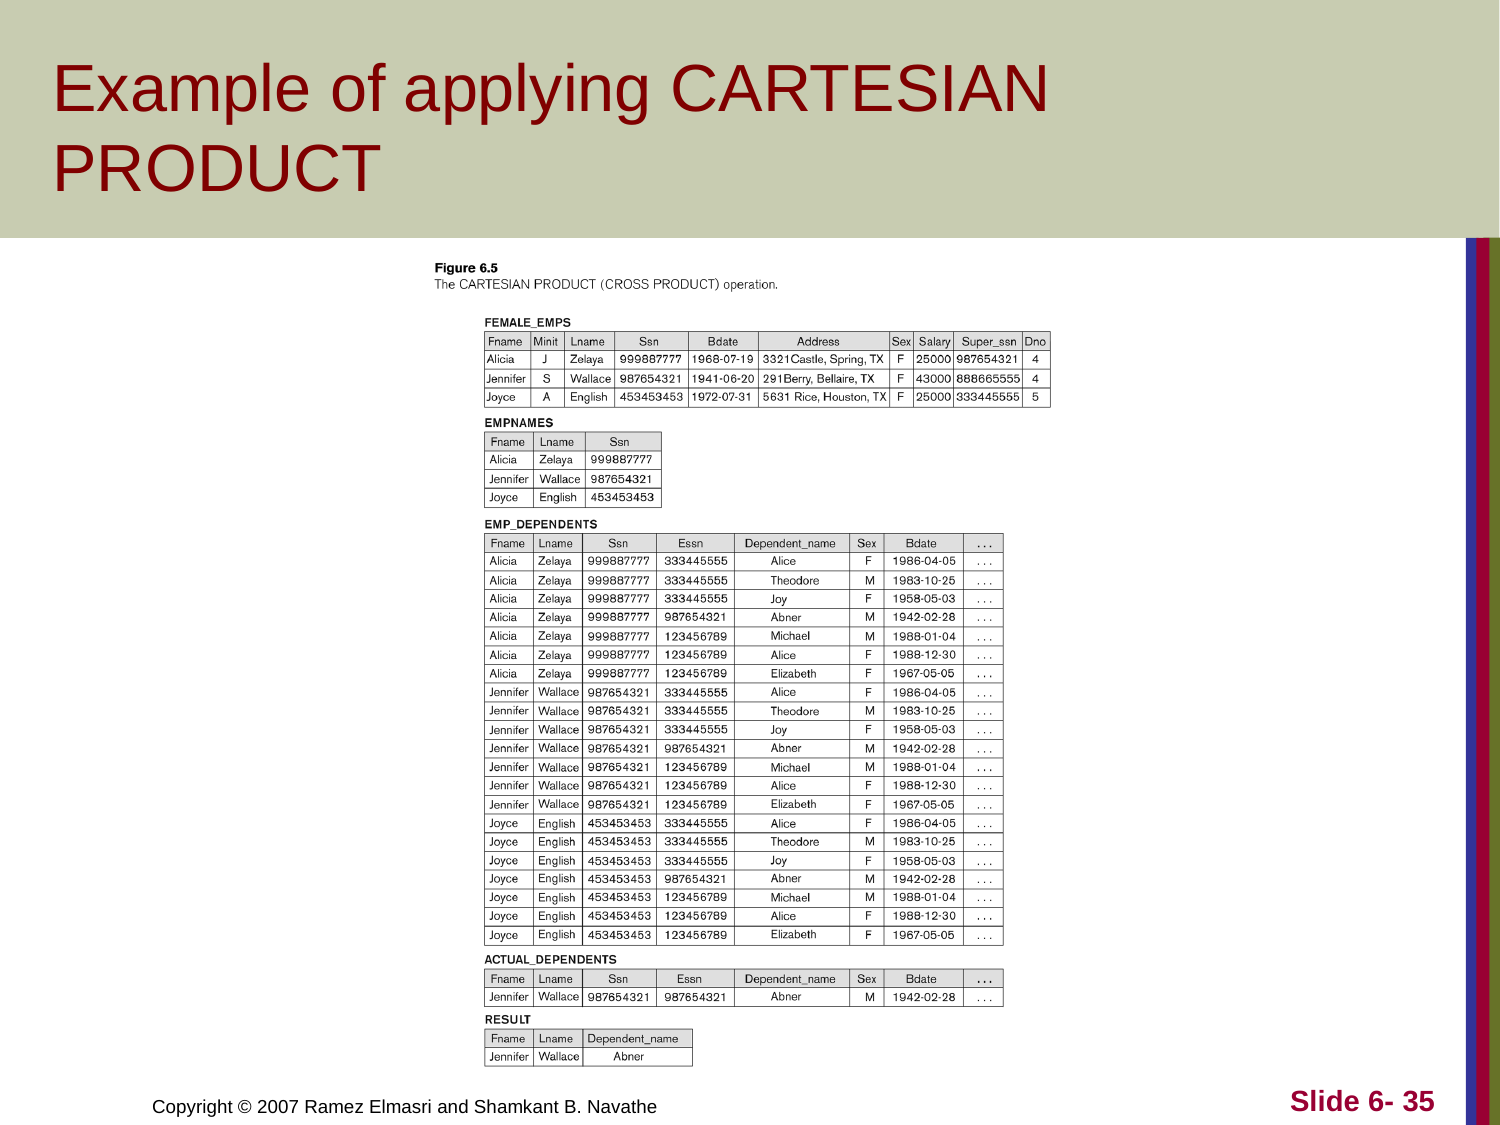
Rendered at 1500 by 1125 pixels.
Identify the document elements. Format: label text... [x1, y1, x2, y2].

slide_number Slide 6- 35 [1137, 1049, 1451, 1125]
title Example of applying CARTESIAN PRODUCT [37, 49, 1317, 213]
picture [433, 262, 1051, 1067]
